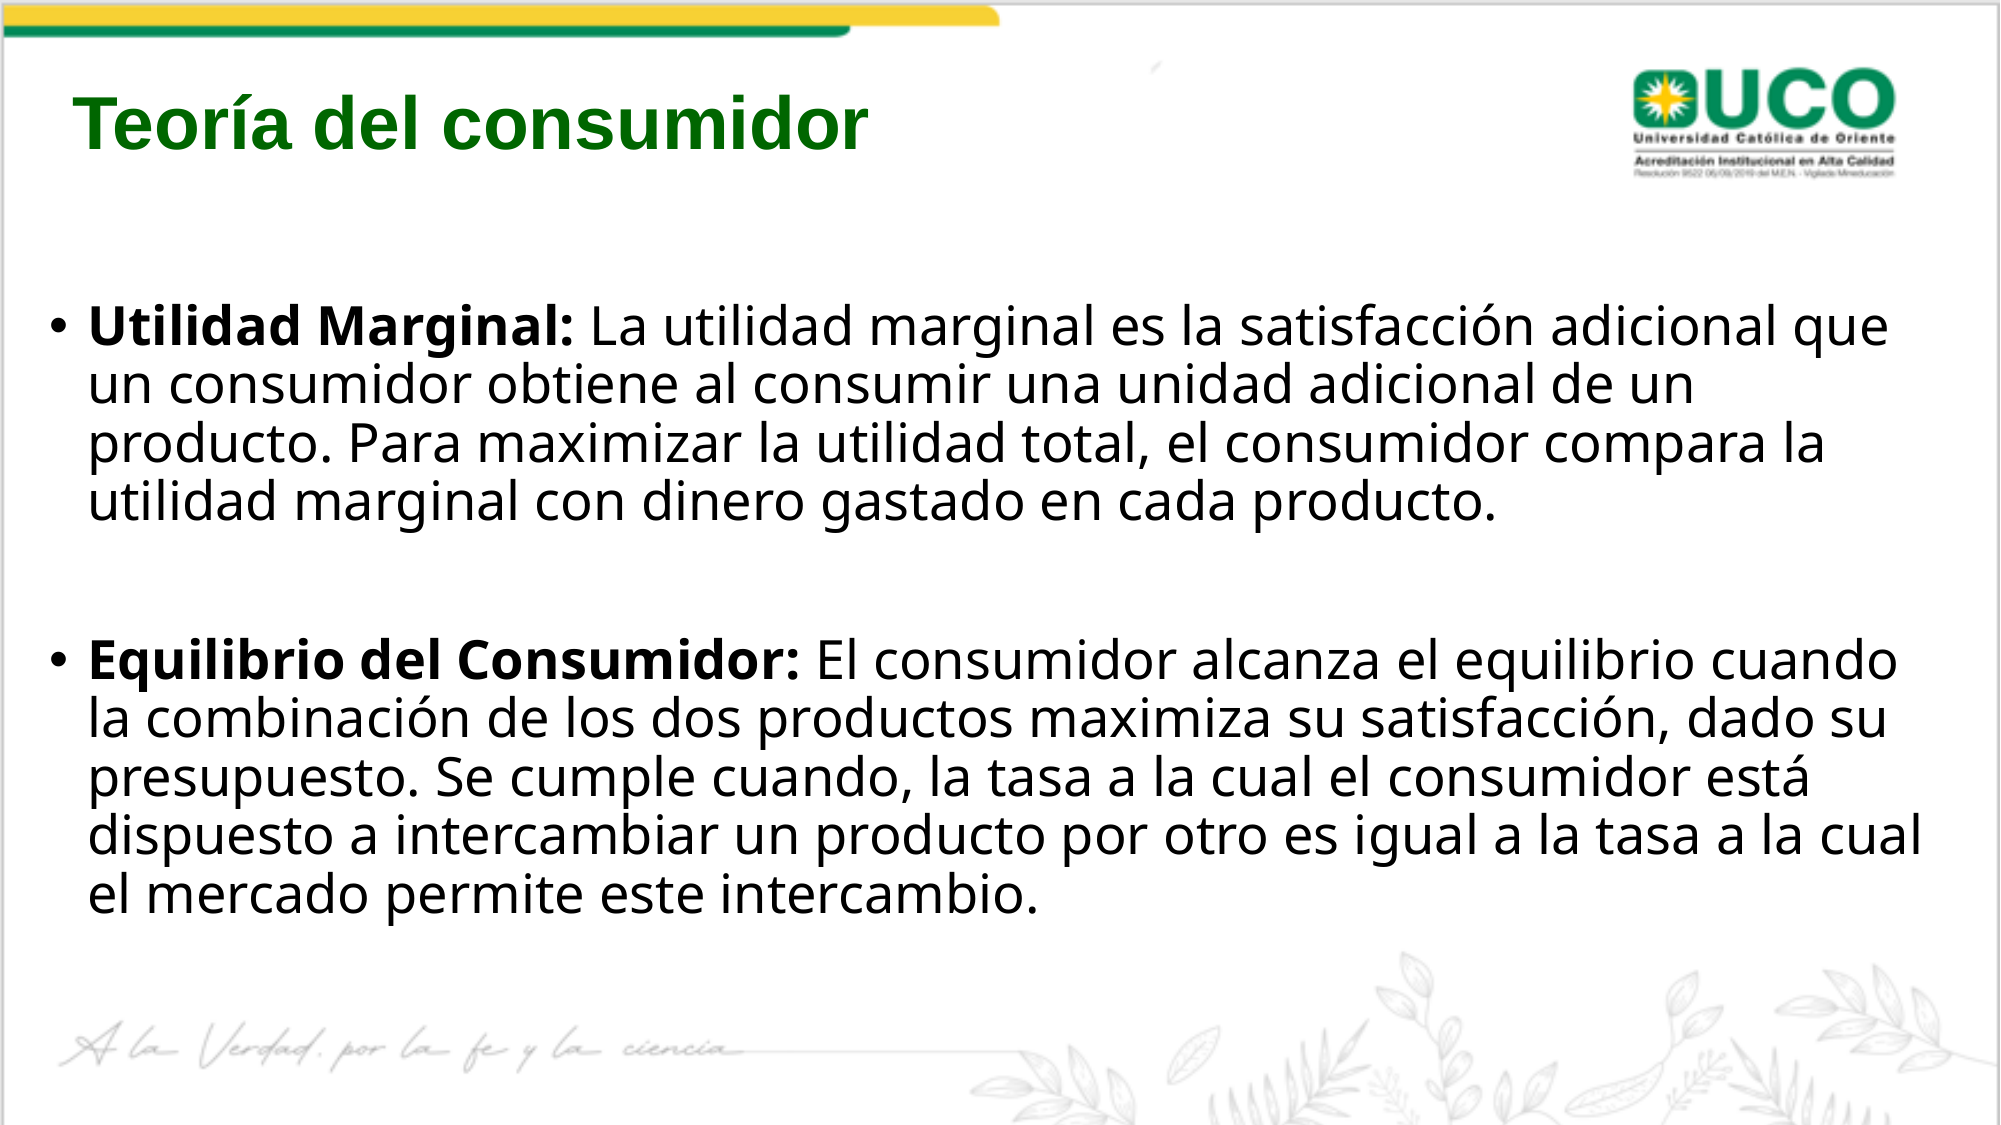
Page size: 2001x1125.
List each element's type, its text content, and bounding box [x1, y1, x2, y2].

text_box Teoría del consumidor [57, 16, 1182, 234]
picture [0, 0, 2000, 1125]
list Utilidad Marginal: La utilidad marginal es la satisfacción adicional que un consumidor obtiene al consumir una unidad adicional de un producto. Para maximizar la utilidad total, el consumidor compara la utilidad marginal con dinero gastado en cada producto. Equilibrio del Consumidor: El consumidor alcanza el equilibrio cuando la combinación de los dos productos maximiza su satisfacción, dado su presupuesto. Se cumple cuando, la tasa a la cual el consumidor está dispuesto a intercambiar un producto por otro es igual a la tasa a la cual el mercado permite este intercambio. [34, 205, 1962, 1109]
